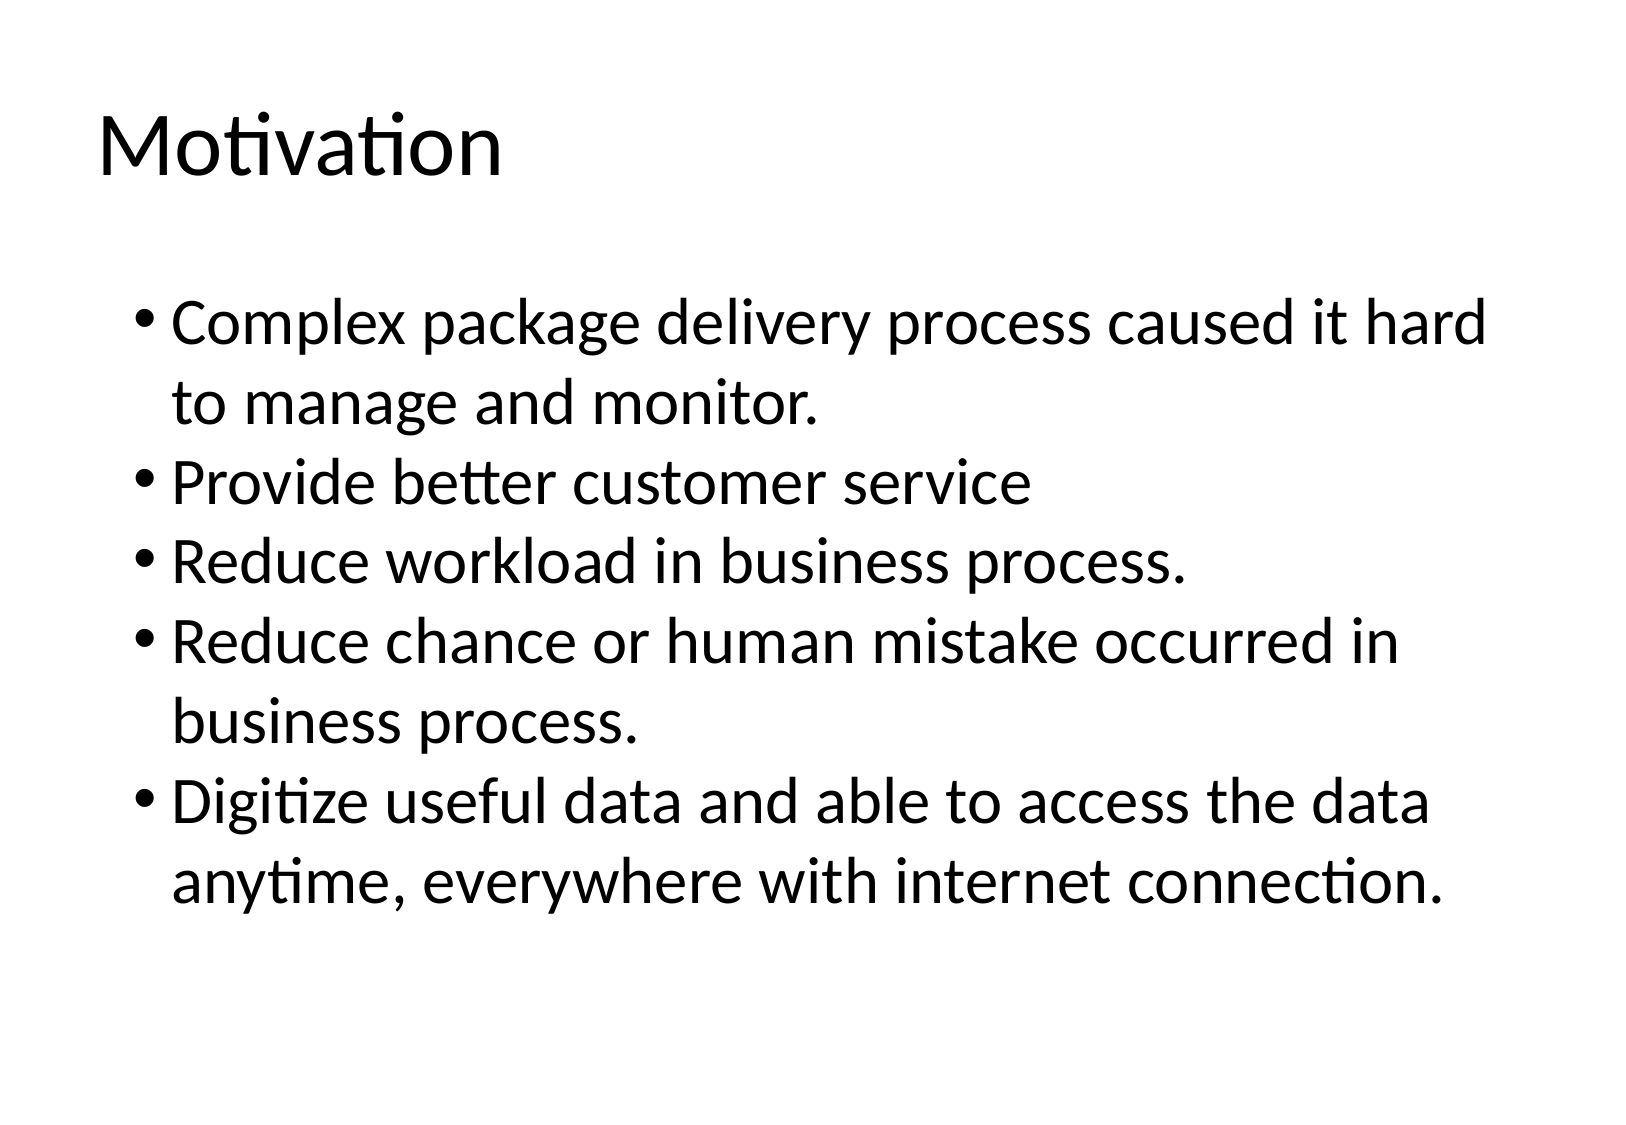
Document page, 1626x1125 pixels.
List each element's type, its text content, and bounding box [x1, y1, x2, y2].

title Motivation [81, 45, 1544, 233]
list Complex package delivery process caused it hard to manage and monitor. Provide better customer service Reduce workload in business process. Reduce chance or human mistake occurred in business process. Digitize useful data and able to access the data anytime, everywhere with internet connection. [81, 262, 1544, 1005]
